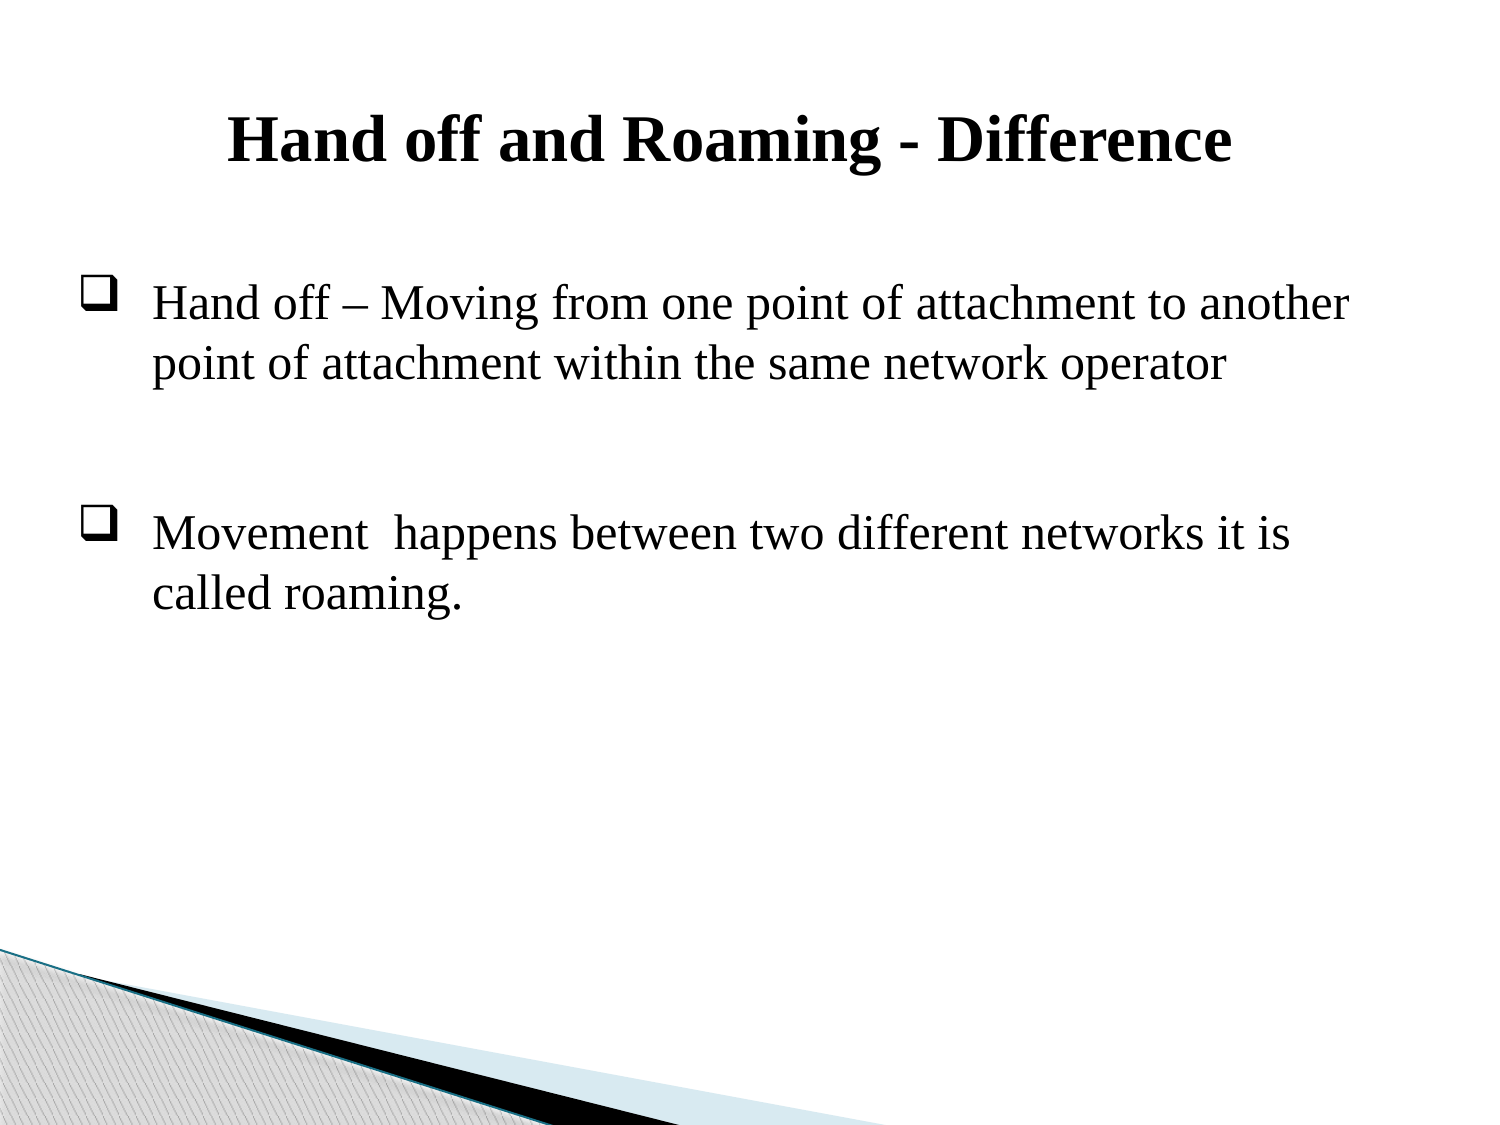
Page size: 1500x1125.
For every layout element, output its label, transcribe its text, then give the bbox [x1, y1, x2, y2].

text_box Hand off and Roaming - Difference [62, 87, 1400, 183]
text_box Hand off – Moving from one point of attachment to another point of attachment within the same network operator Movement happens between two different networks it is called roaming. [62, 262, 1425, 628]
